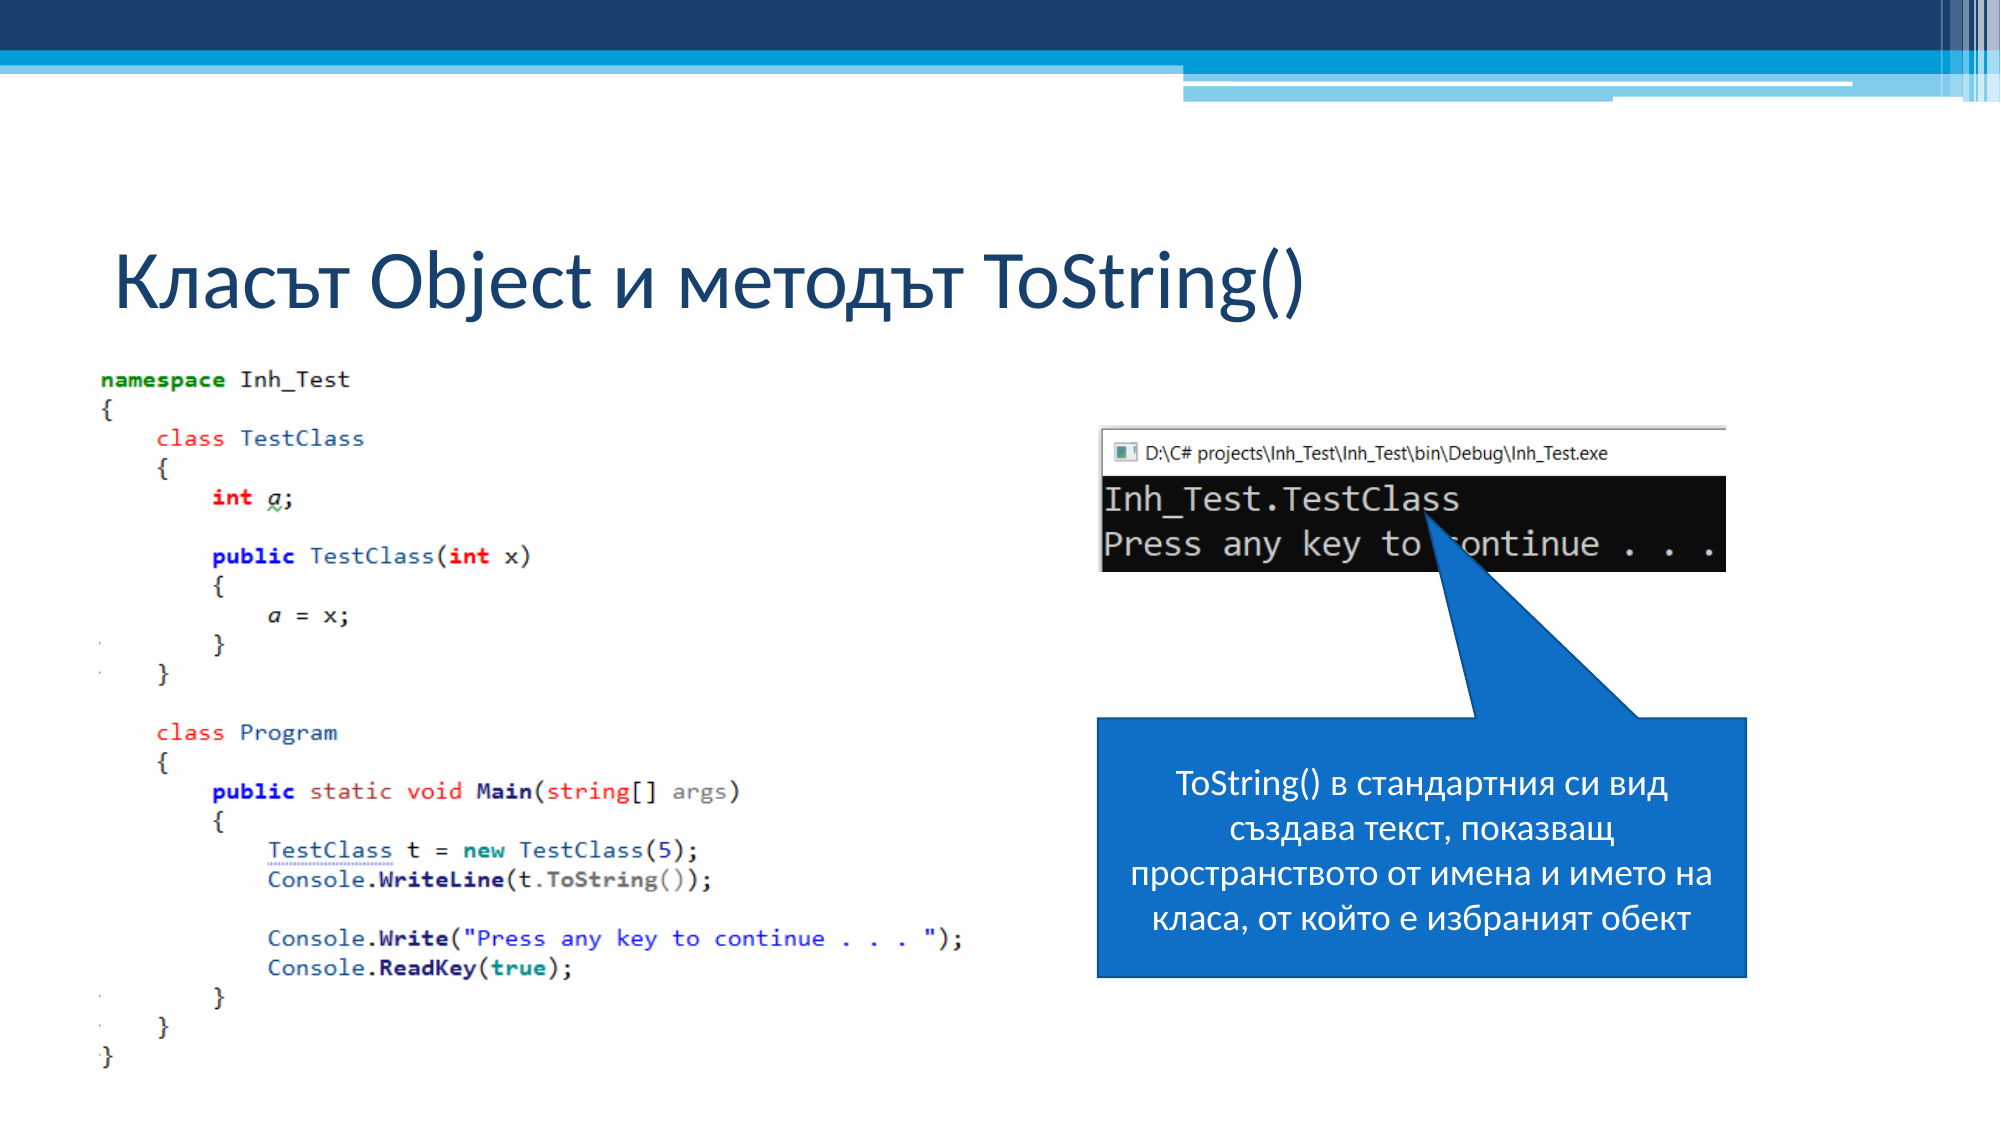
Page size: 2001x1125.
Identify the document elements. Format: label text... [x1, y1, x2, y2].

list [1097, 425, 1726, 572]
picture [99, 364, 968, 1073]
title Класът Object и методът ToString() [99, 187, 1900, 363]
text_box ToString() в стандартния си вид създава текст, показващ пространството от имена и името на класа, от който е избраният обект [1096, 572, 1748, 979]
